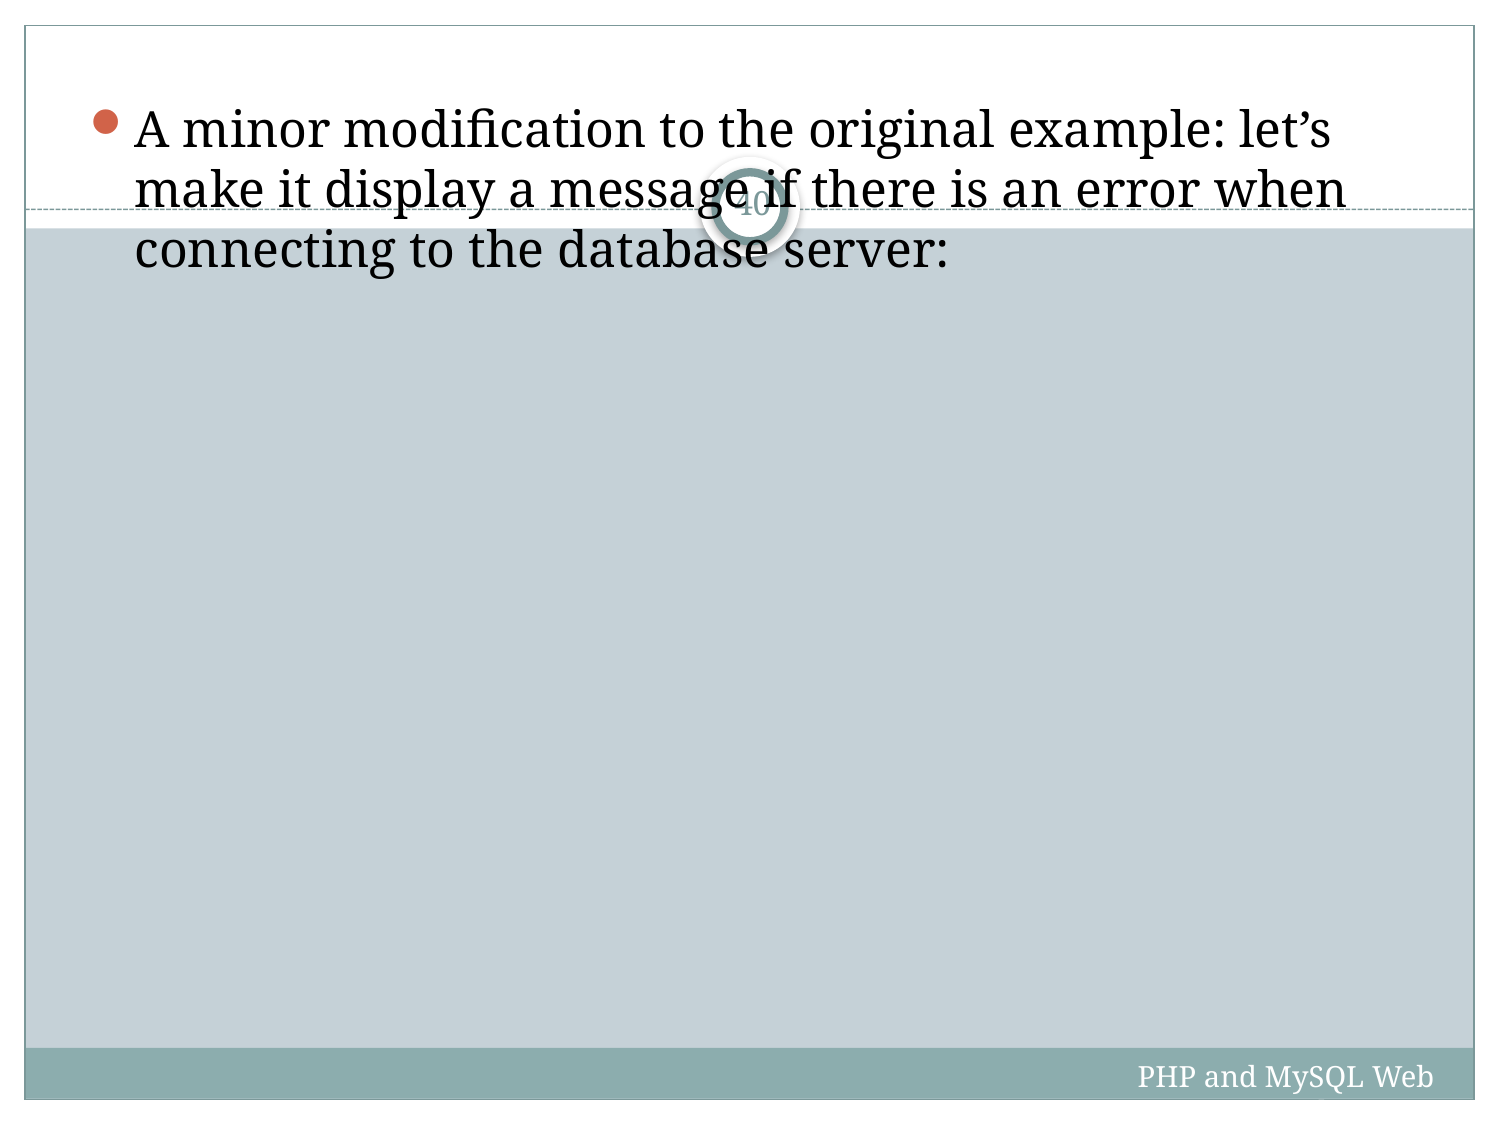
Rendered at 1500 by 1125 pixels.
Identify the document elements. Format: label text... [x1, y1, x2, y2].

list A minor modification to the original example: let’s make it display a message if there is an error when connecting to the database server: [75, 90, 1425, 1005]
slide_number PHP and MySQL Web Development [950, 1050, 1450, 1111]
